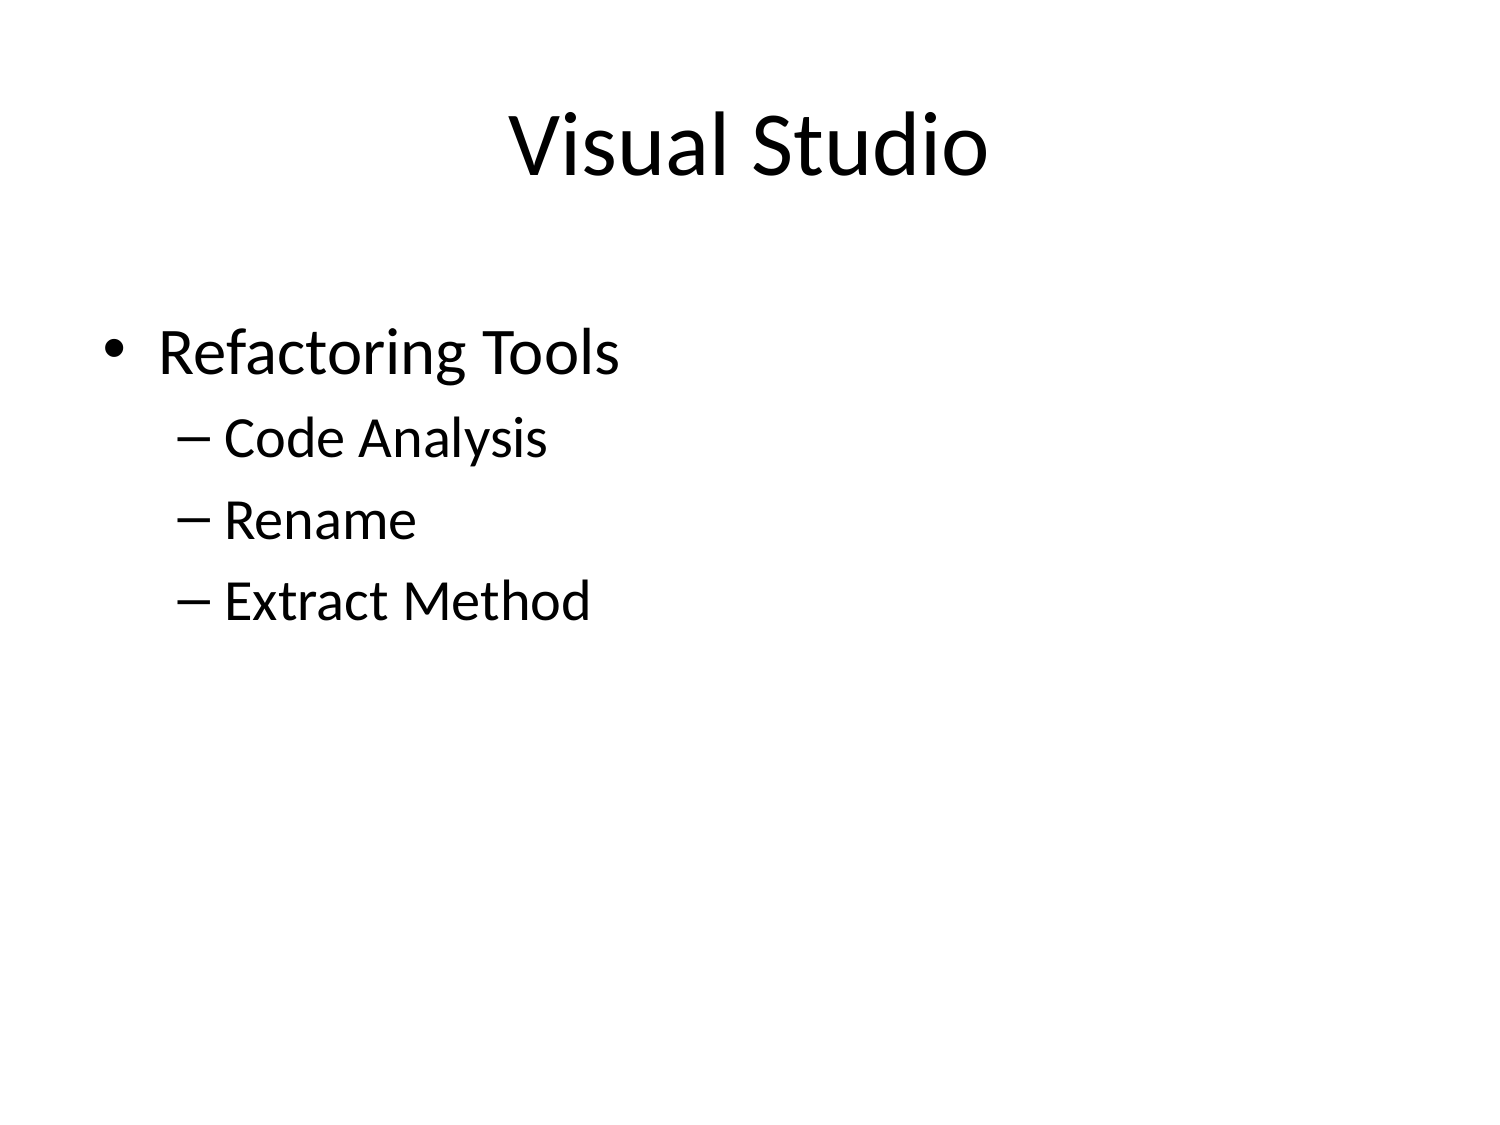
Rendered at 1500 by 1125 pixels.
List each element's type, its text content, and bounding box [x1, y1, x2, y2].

title Visual Studio [75, 45, 1425, 233]
list Refactoring Tools Code Analysis Rename Extract Method [87, 299, 1438, 1043]
